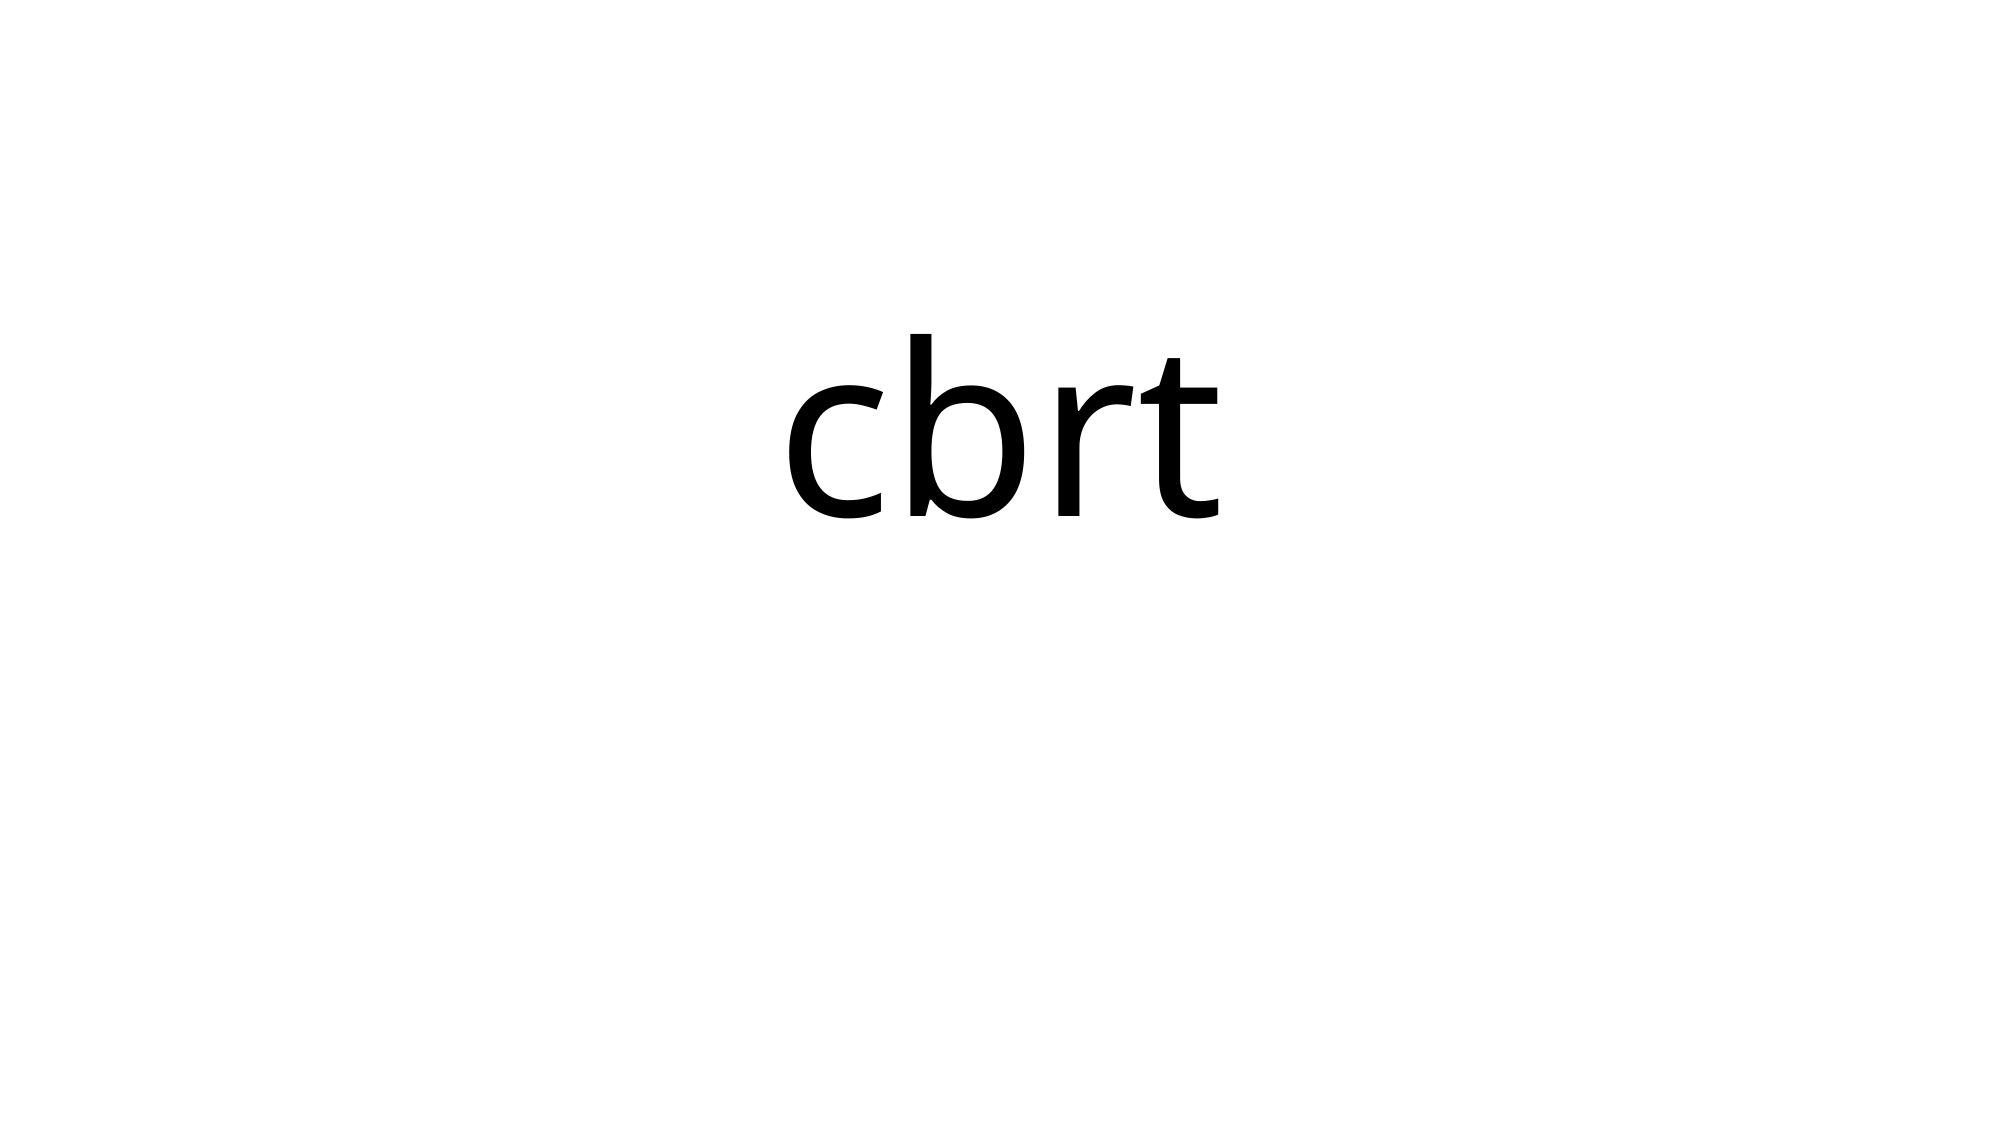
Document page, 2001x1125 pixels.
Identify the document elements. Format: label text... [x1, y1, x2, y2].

title cbrt [249, 184, 1750, 576]
